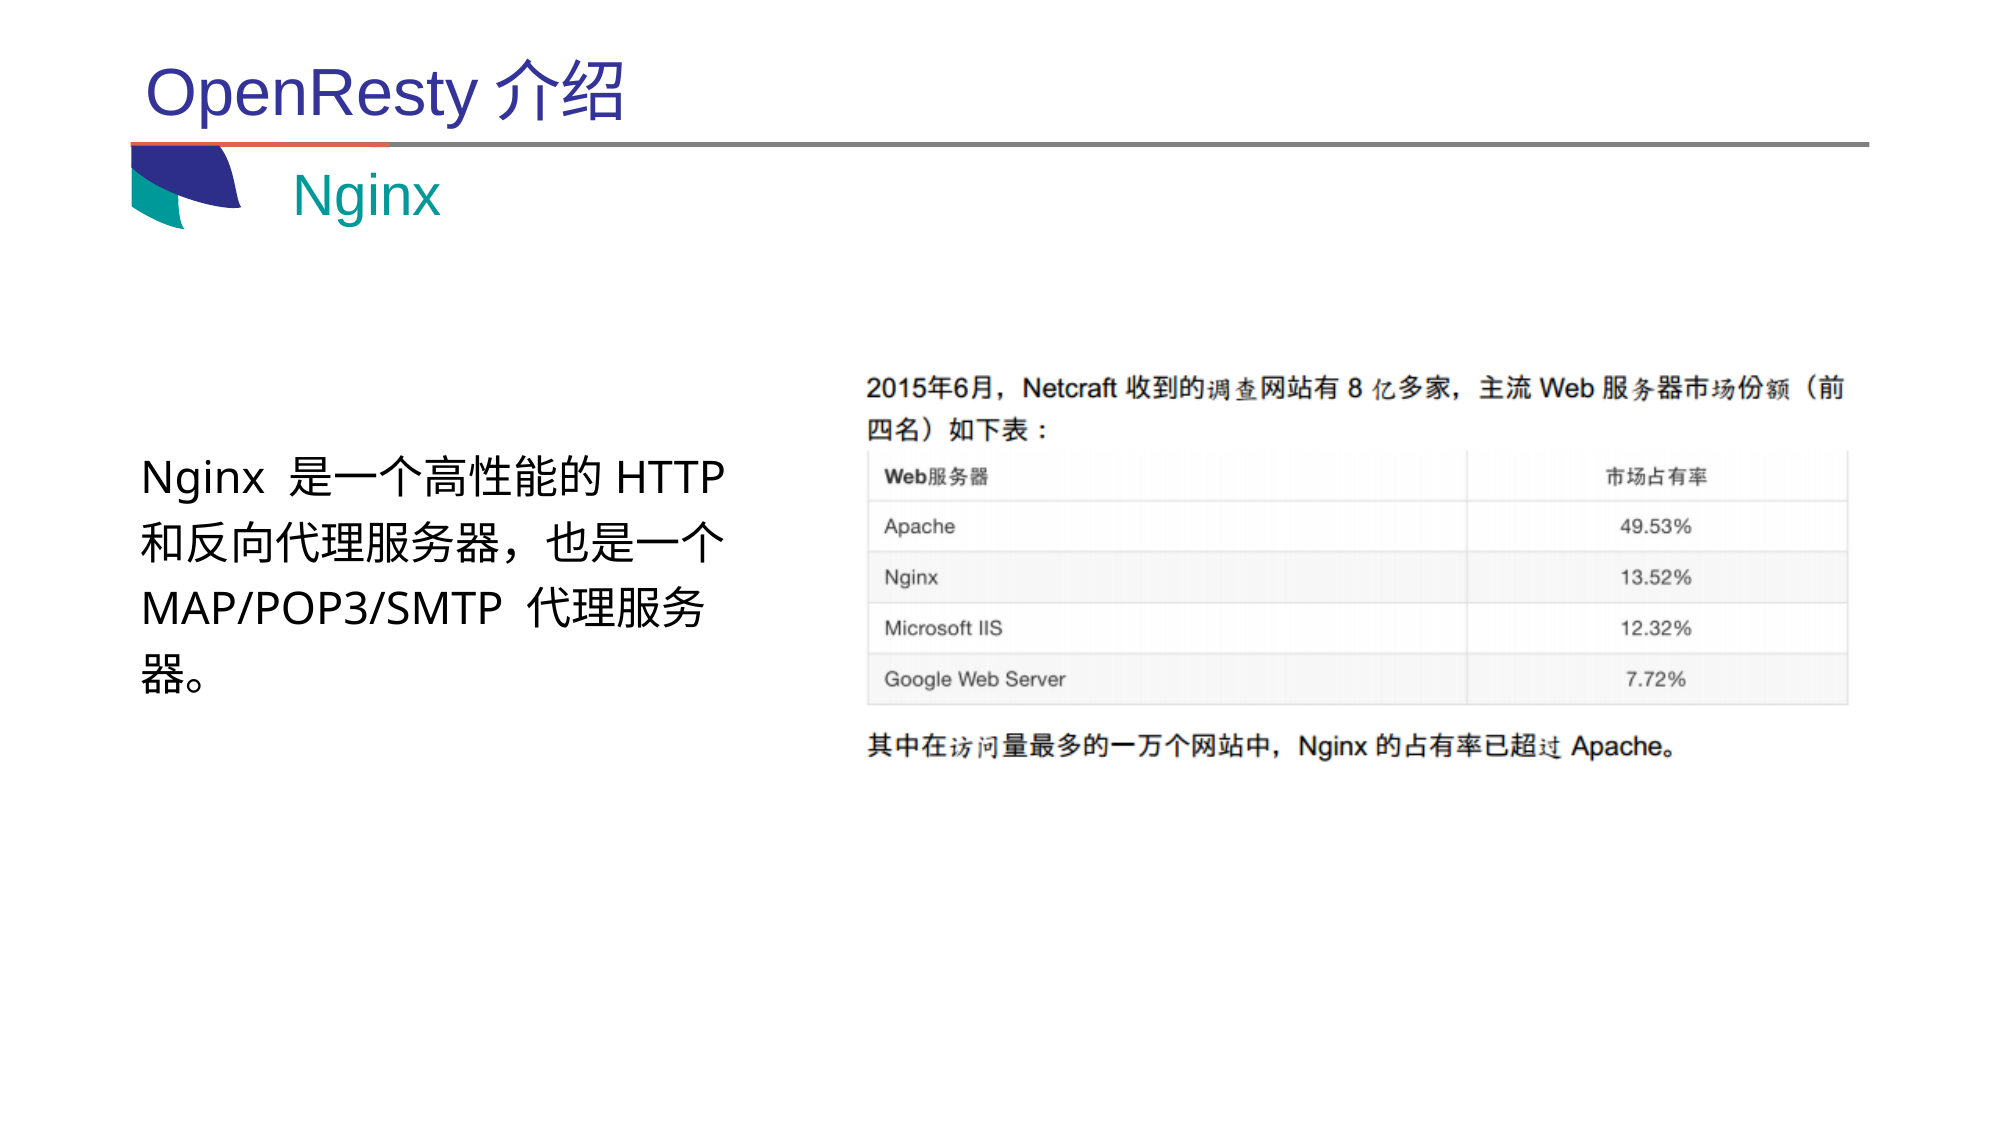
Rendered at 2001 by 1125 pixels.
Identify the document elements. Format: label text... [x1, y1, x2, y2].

text_box [130, 169, 188, 231]
picture [860, 360, 1861, 768]
text_box OpenResty介绍 [130, 28, 1870, 142]
text_box Nginx [278, 147, 877, 248]
text_box [130, 145, 243, 210]
text_box Nginx 是一个高性能的HTTP和反向代理服务器，也是一个MAP/POP3/SMTP 代理服务器。 [125, 434, 761, 712]
